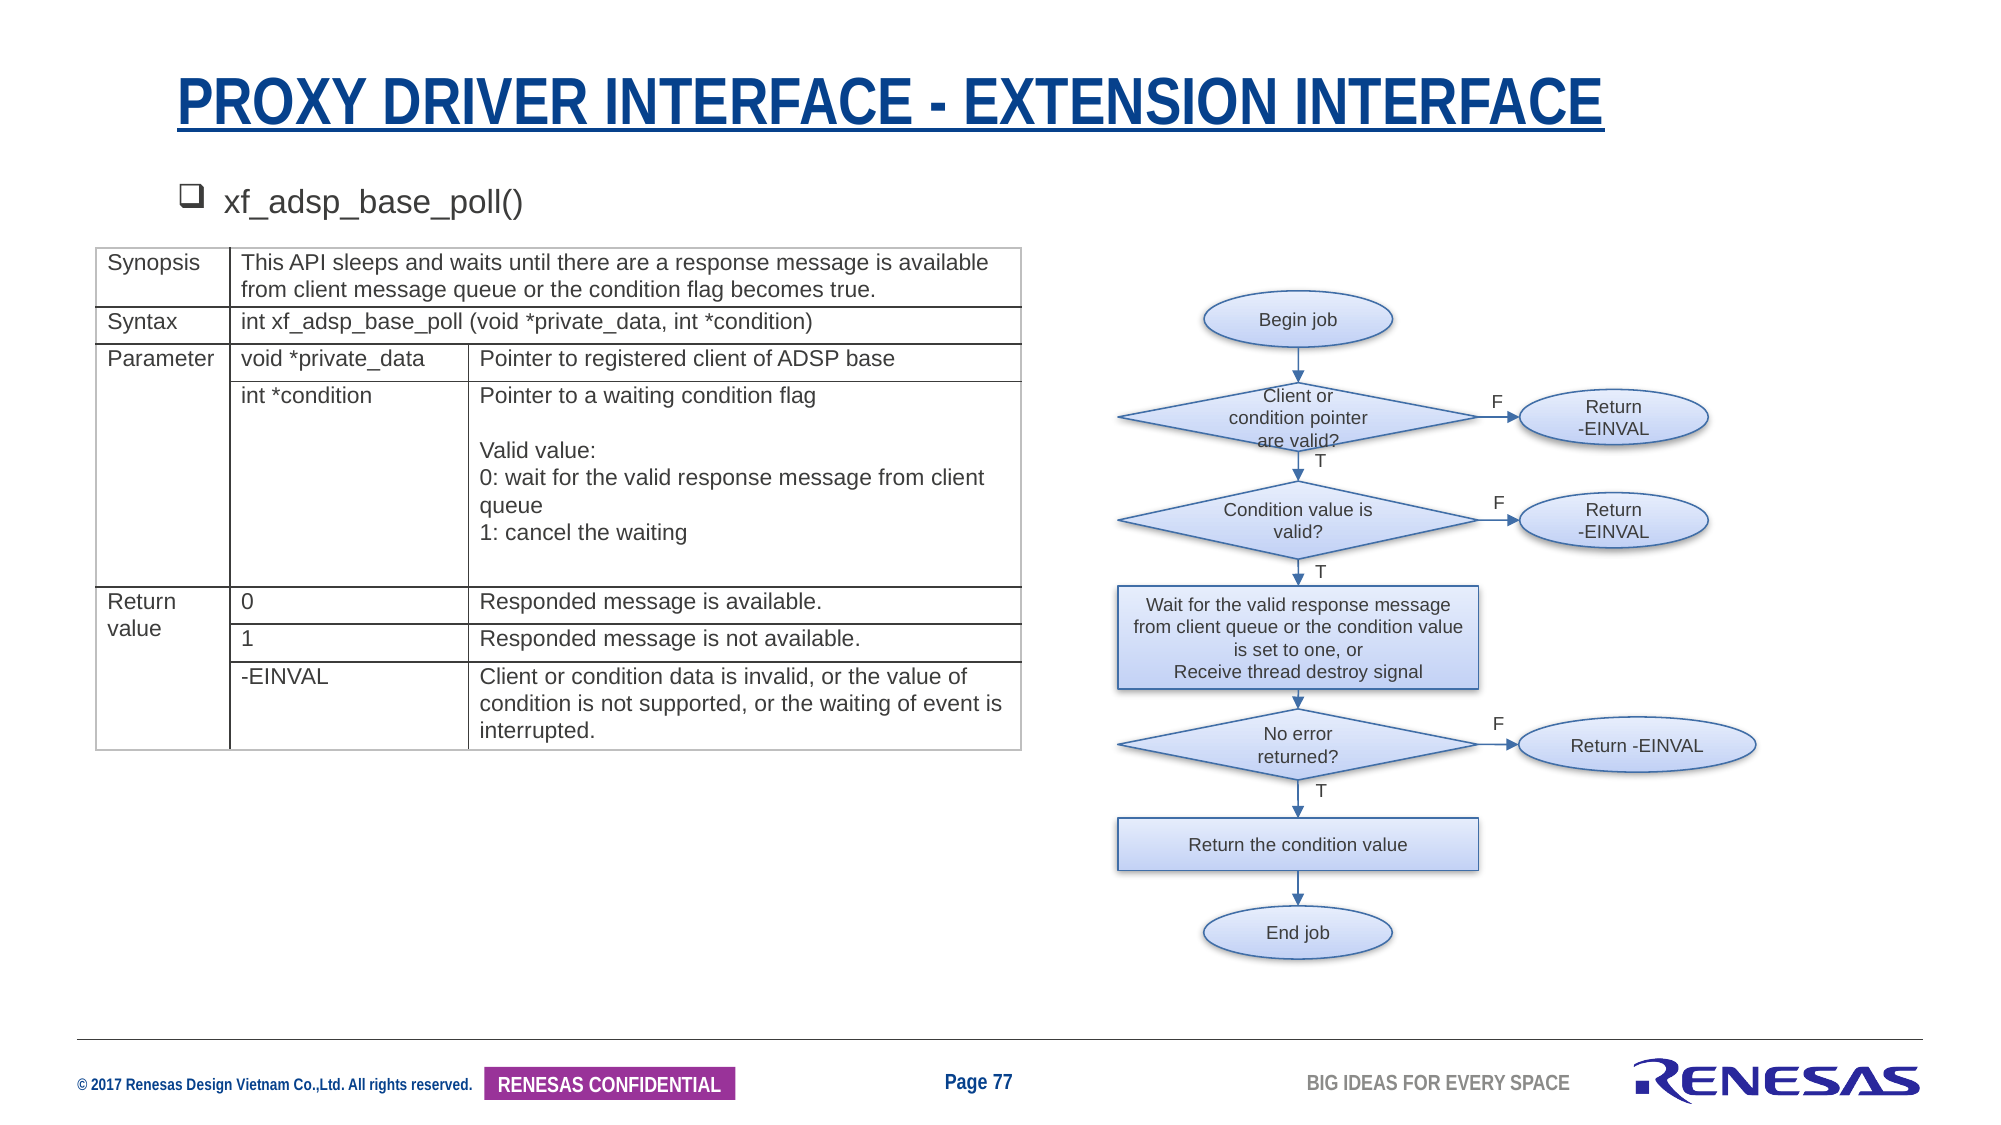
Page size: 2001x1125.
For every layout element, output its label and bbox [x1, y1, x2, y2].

table_cell [469, 588, 1020, 623]
table_cell [469, 625, 1020, 661]
table_cell [231, 382, 468, 586]
table_cell [231, 625, 468, 661]
table_cell [231, 308, 1020, 343]
table_header [231, 249, 1020, 306]
title [177, 66, 1804, 140]
picture [1631, 1056, 1923, 1106]
table_cell [231, 663, 468, 749]
table_cell [97, 588, 229, 749]
table_cell [469, 345, 1020, 381]
table_cell [469, 382, 1020, 586]
slide_number [944, 1067, 1056, 1095]
table_cell [97, 308, 229, 343]
table_cell [469, 663, 1020, 749]
list [177, 172, 1154, 222]
table_cell [231, 588, 468, 623]
table_header [97, 249, 229, 306]
text_box [1116, 290, 1757, 960]
table_cell [97, 345, 229, 586]
table_cell [231, 345, 468, 381]
